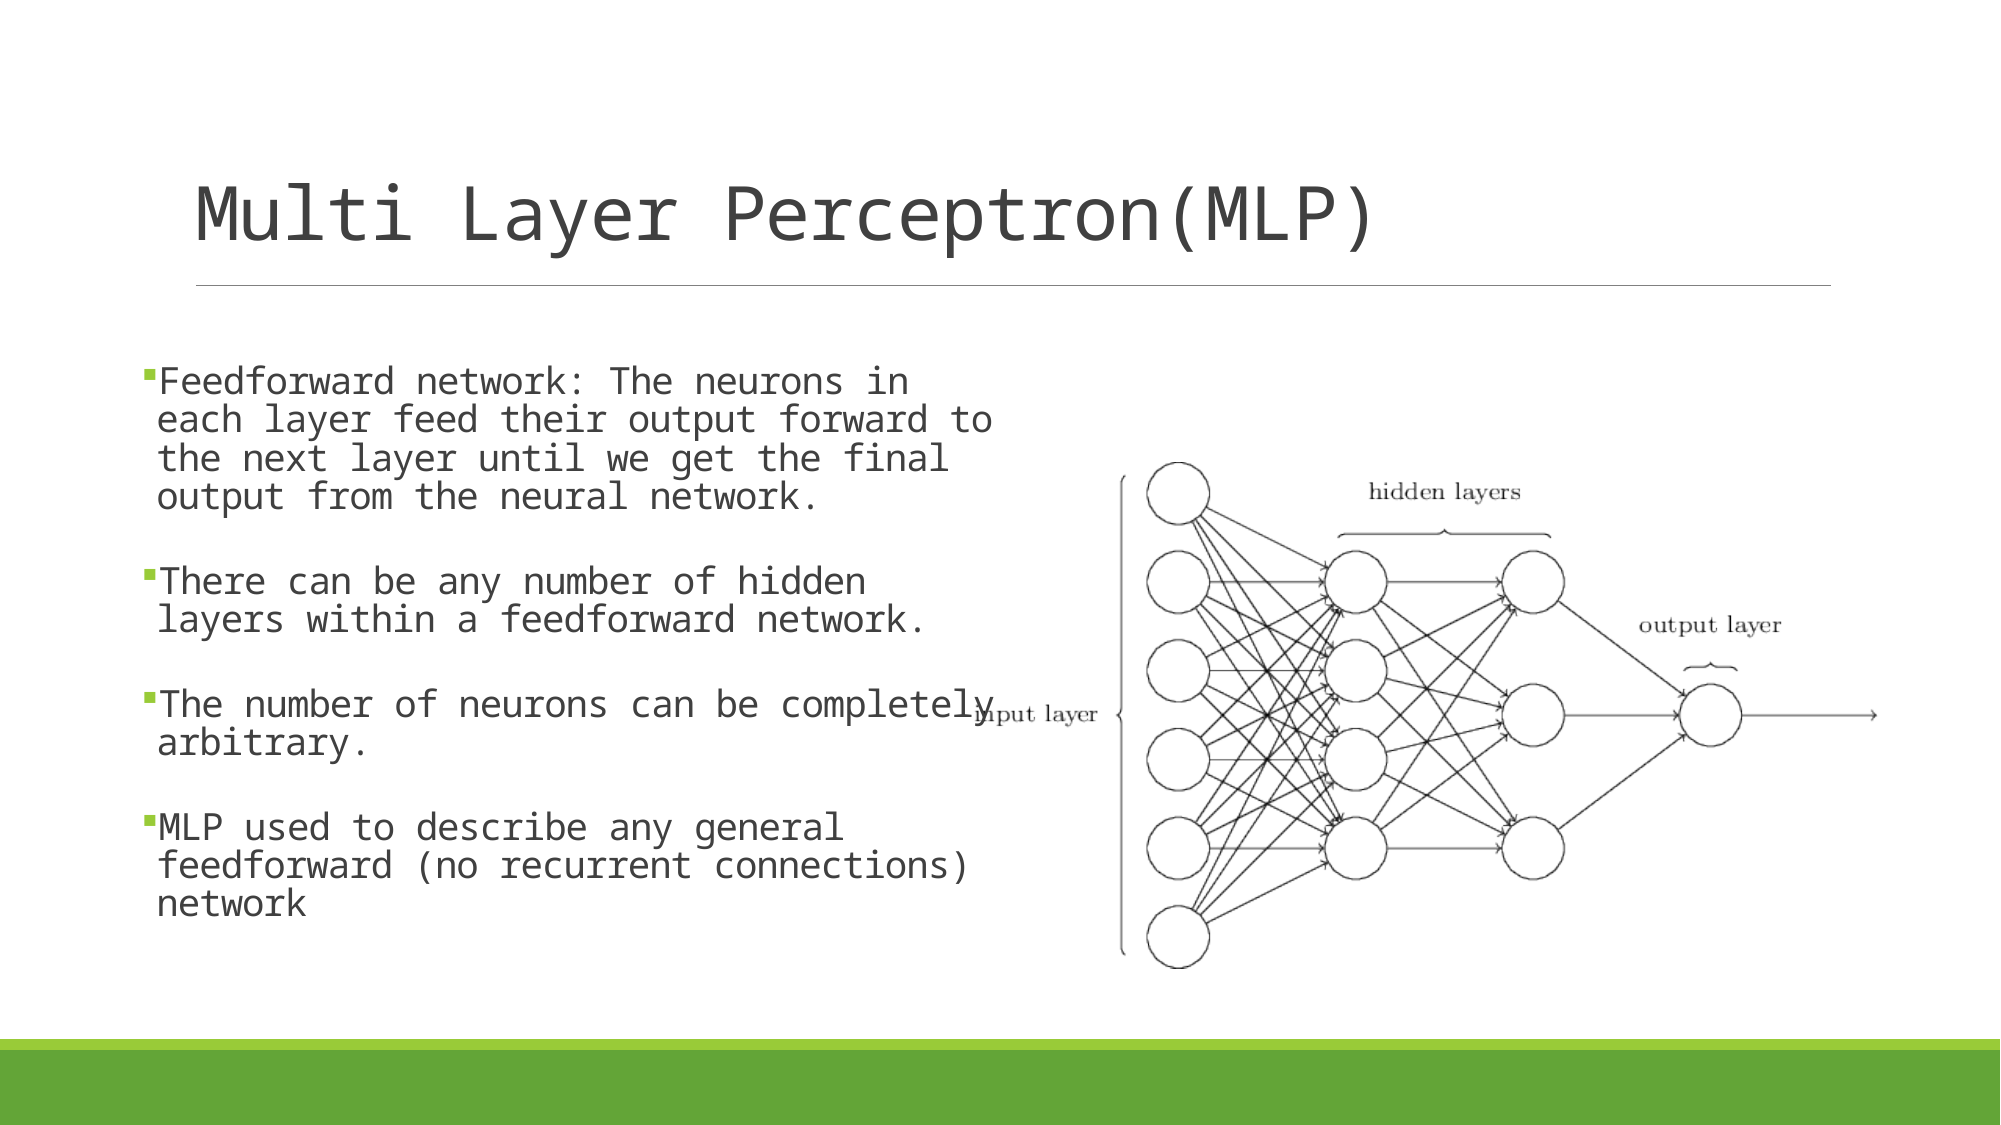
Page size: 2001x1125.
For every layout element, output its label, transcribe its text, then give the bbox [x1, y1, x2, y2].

title Multi Layer Perceptron(MLP) [180, 25, 1830, 264]
list Feedforward network: The neurons in each layer feed their output forward to the next layer until we get the final output from the neural network. There can be any number of hidden layers within a feedforward network. The number of neurons can be completely arbitrary. MLP used to describe any general feedforward (no recurrent connections) network [141, 356, 1000, 969]
picture [964, 461, 1899, 969]
